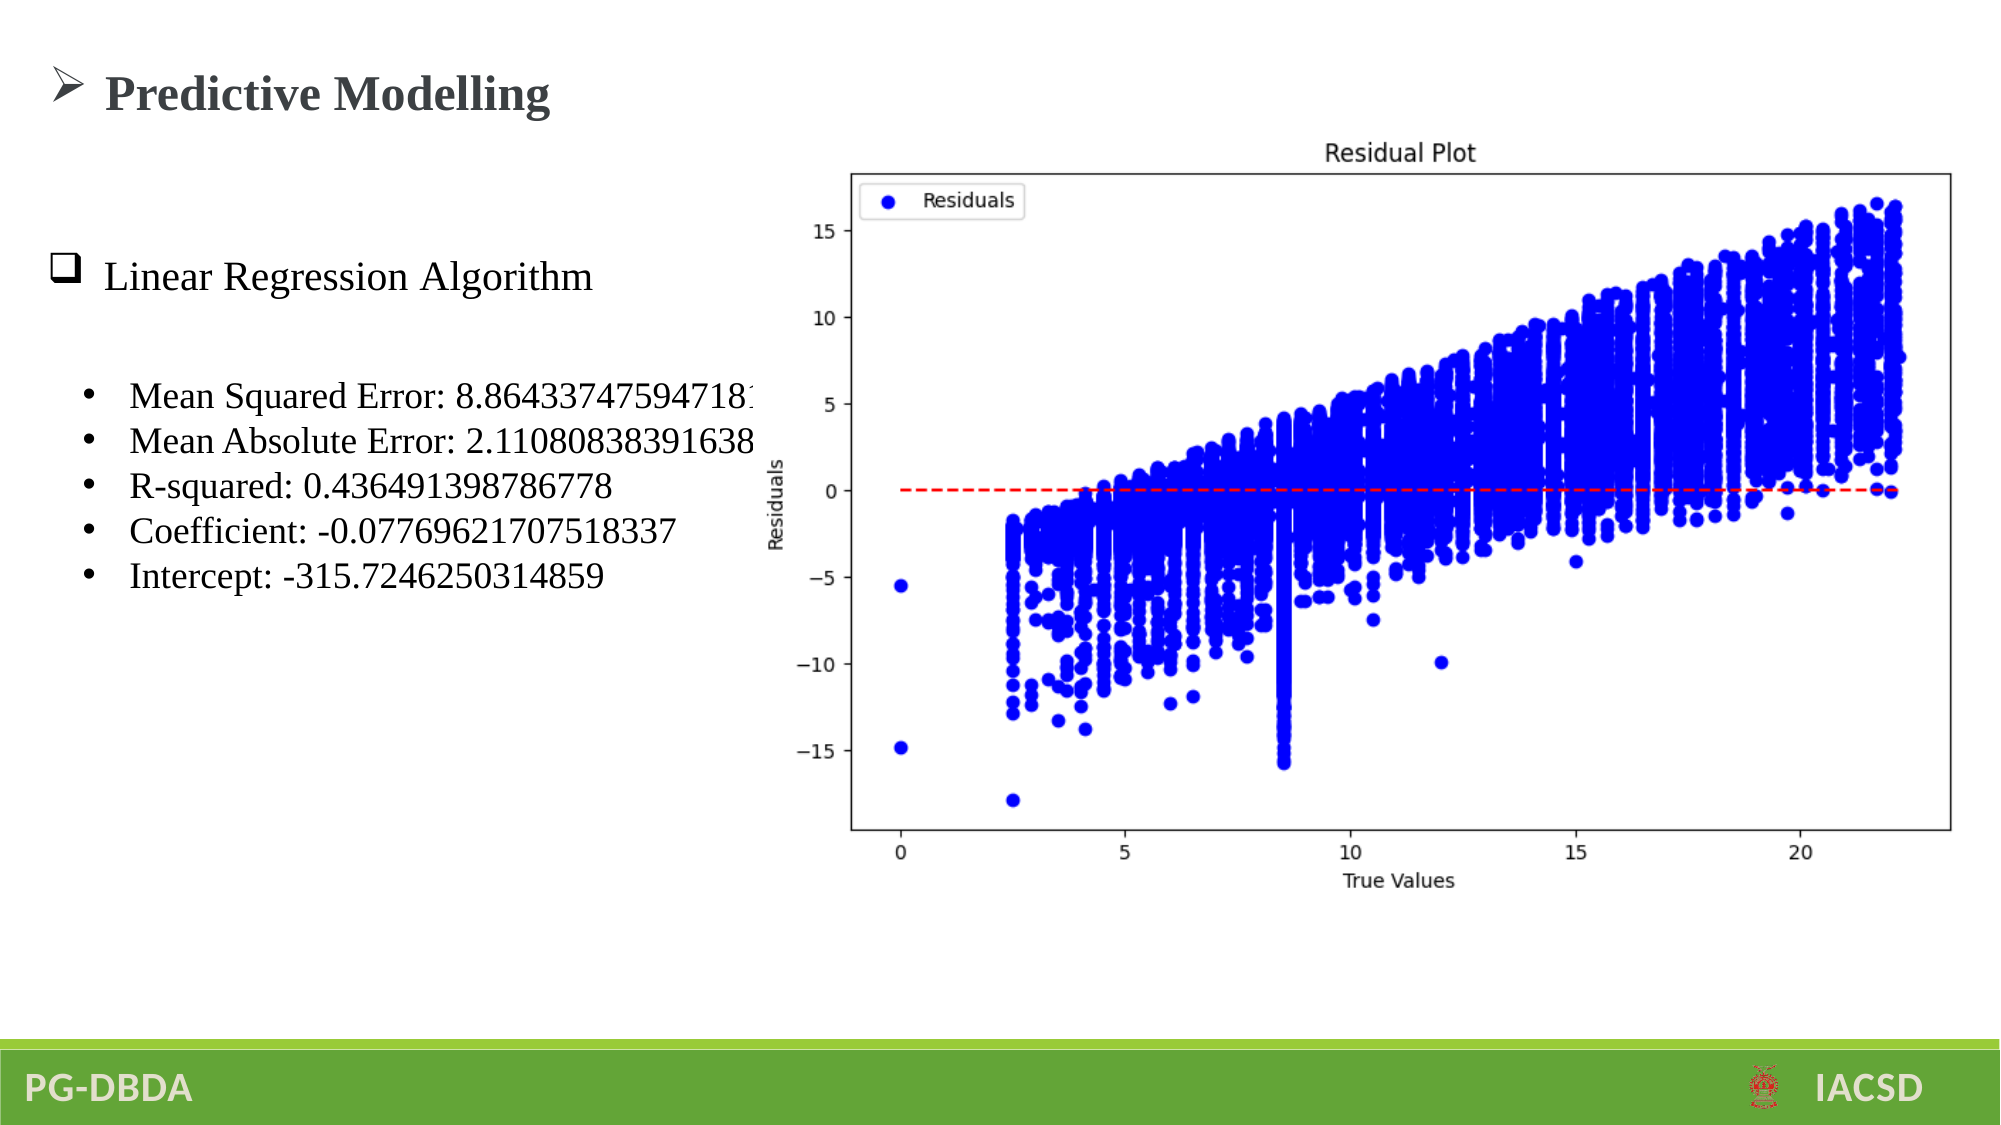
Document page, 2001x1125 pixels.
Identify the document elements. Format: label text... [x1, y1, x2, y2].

picture [752, 128, 1963, 905]
text_box Mean Squared Error: 8.864337475947181 Mean Absolute Error: 2.110808383916388 R-squared: 0.436491398786778 Coefficient: -0.07769621707518337 Intercept: -315.7246250314859 [67, 363, 749, 604]
text_box Predictive Modelling [34, 52, 566, 128]
picture [1726, 1053, 1803, 1117]
text_box Linear Regression Algorithm [32, 241, 609, 307]
text_box PG-DBDA IACSD [1807, 1052, 1977, 1118]
text_box PG-DBDA IACSD [0, 1052, 1726, 1118]
